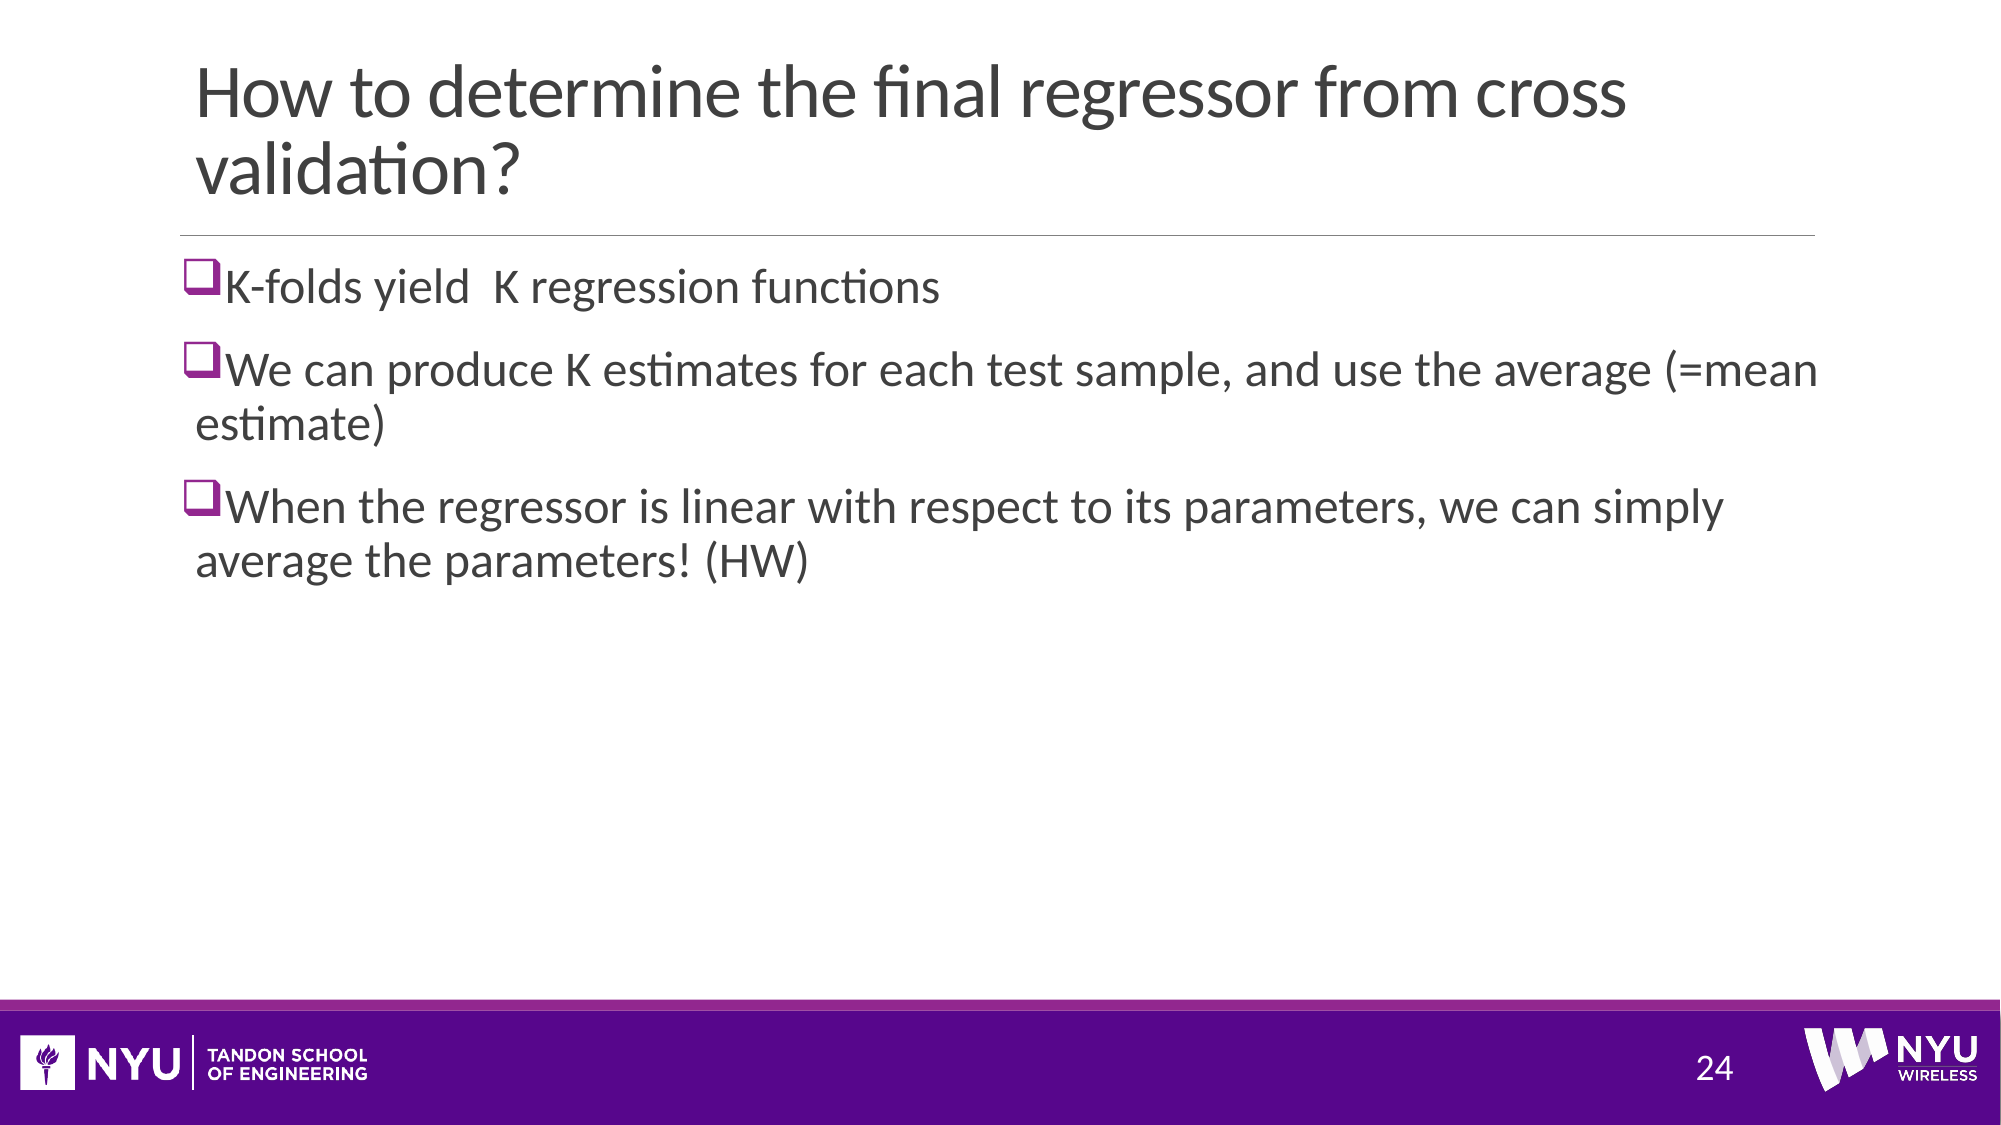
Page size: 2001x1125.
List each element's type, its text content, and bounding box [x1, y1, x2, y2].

list K-folds yield K regression functions We can produce K estimates for each test sample, and use the average (=mean estimate) When the regressor is linear with respect to its parameters, we can simply average the parameters! (HW) [180, 252, 1830, 963]
slide_number 24 [1533, 1035, 1749, 1096]
title How to determine the final regressor from cross validation? [180, 47, 1830, 218]
